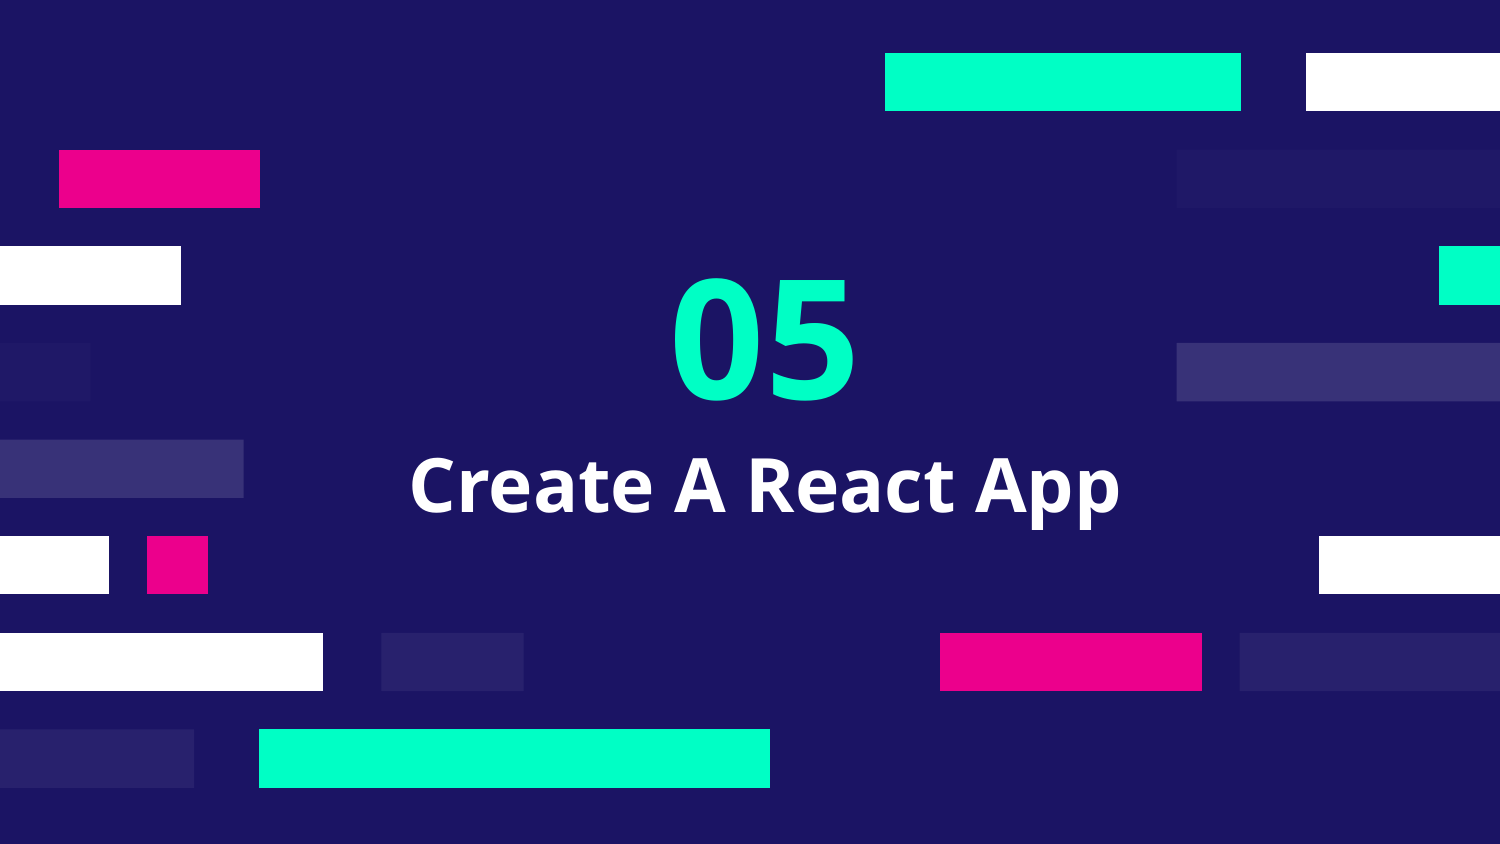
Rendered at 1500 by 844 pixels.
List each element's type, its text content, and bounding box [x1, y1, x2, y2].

title 05 [74, 352, 1457, 434]
title Create A React App [74, 445, 1457, 519]
